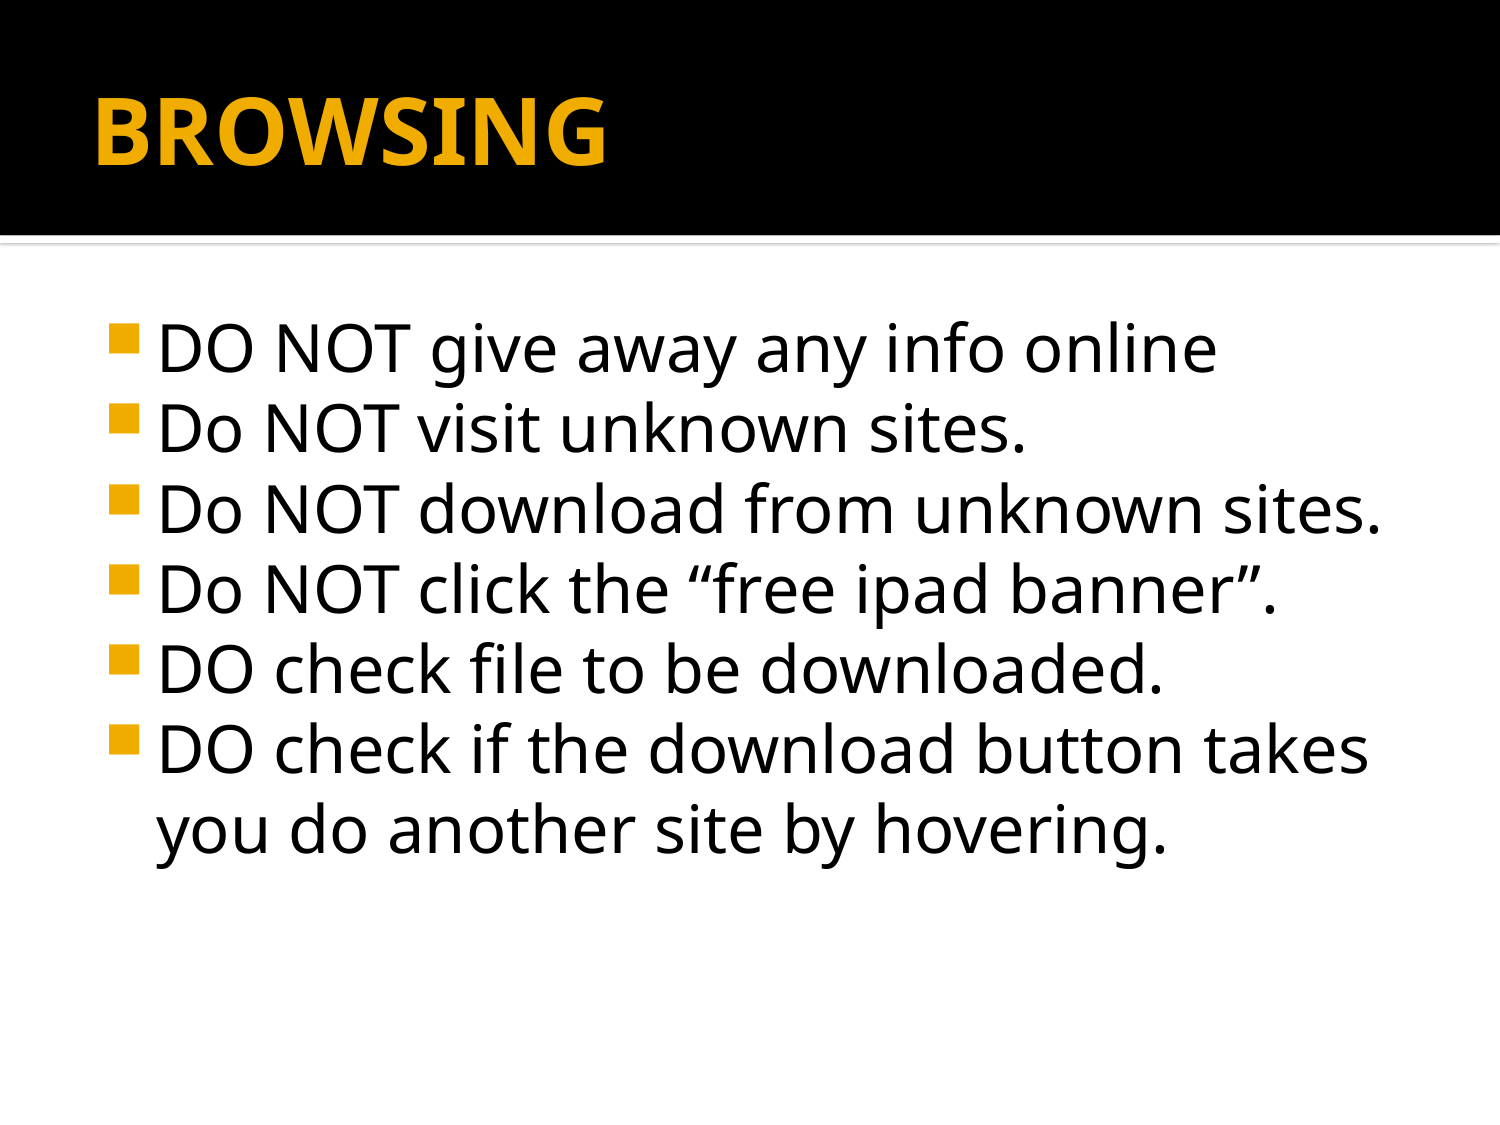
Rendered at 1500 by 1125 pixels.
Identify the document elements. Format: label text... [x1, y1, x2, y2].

title BROWSING [75, 25, 1425, 231]
list DO NOT give away any info online Do NOT visit unknown sites. Do NOT download from unknown sites. Do NOT click the “free ipad banner”. DO check file to be downloaded. DO check if the download button takes you do another site by hovering. [75, 291, 1425, 1050]
